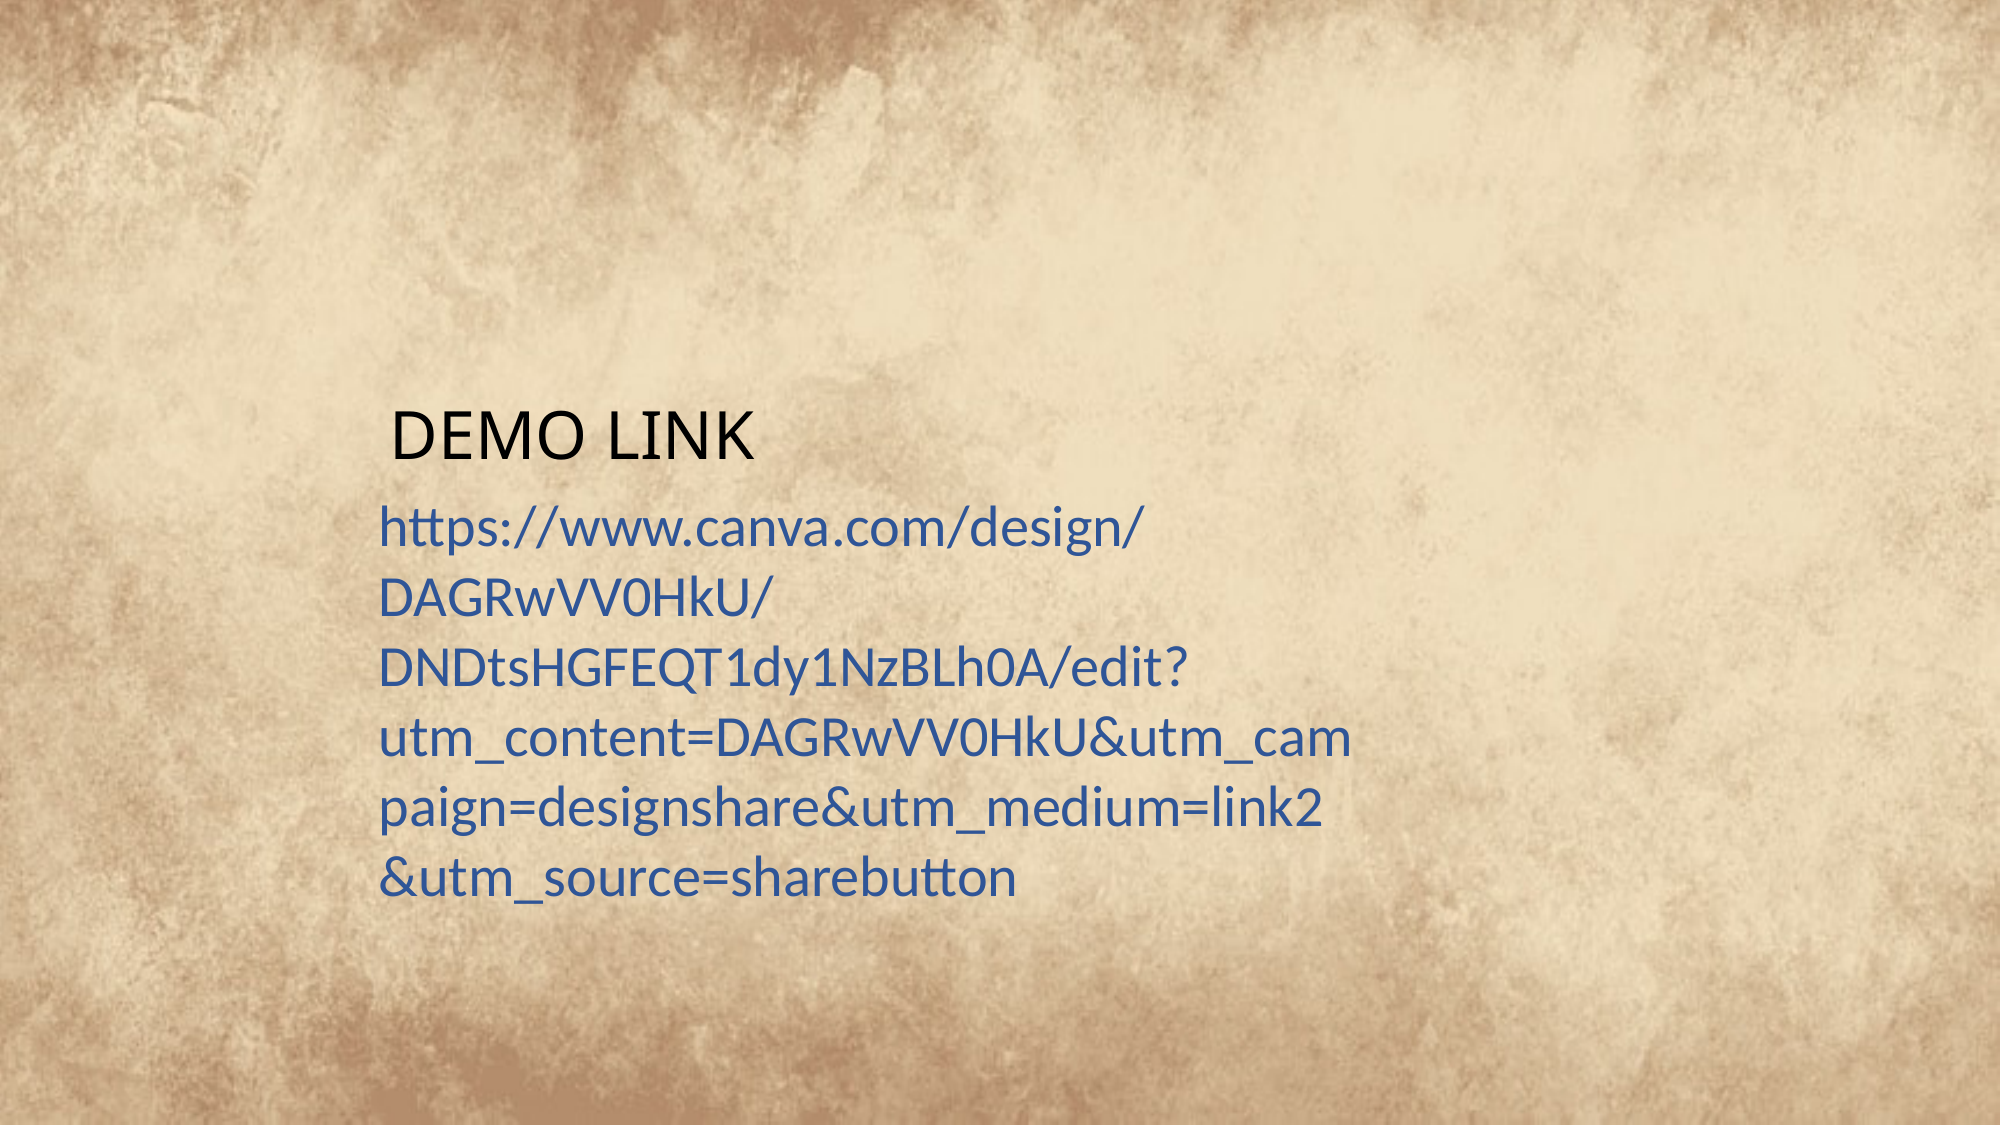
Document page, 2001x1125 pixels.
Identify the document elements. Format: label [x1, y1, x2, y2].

list [0, 0, 2000, 1125]
